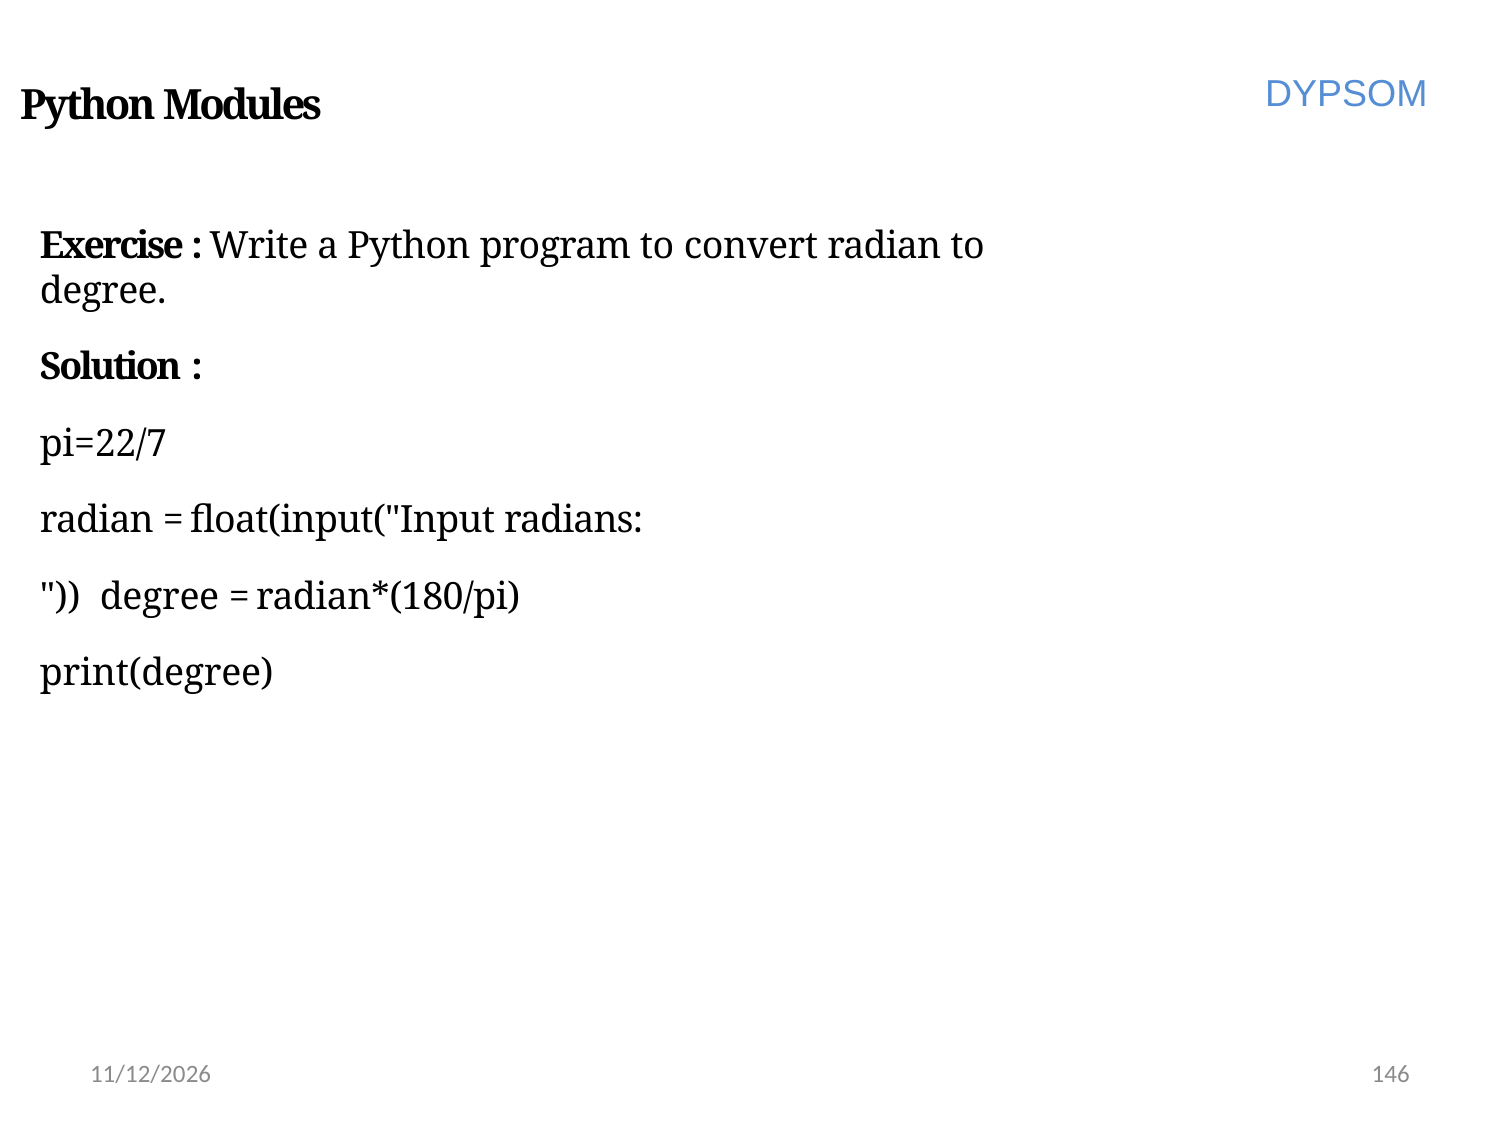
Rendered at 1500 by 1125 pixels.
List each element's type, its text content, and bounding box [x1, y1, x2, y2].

slide_number 146 [1074, 1042, 1425, 1103]
text_box Exercise : Write a Python program to convert radian to degree. Solution : pi=22/7 radian = float(input("Input radians: ")) degree = radian*(180/pi) print(degree) [37, 218, 1056, 694]
text_box DYPSOM [1263, 66, 1474, 114]
title Python Modules [13, 7, 327, 198]
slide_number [75, 1042, 425, 1103]
